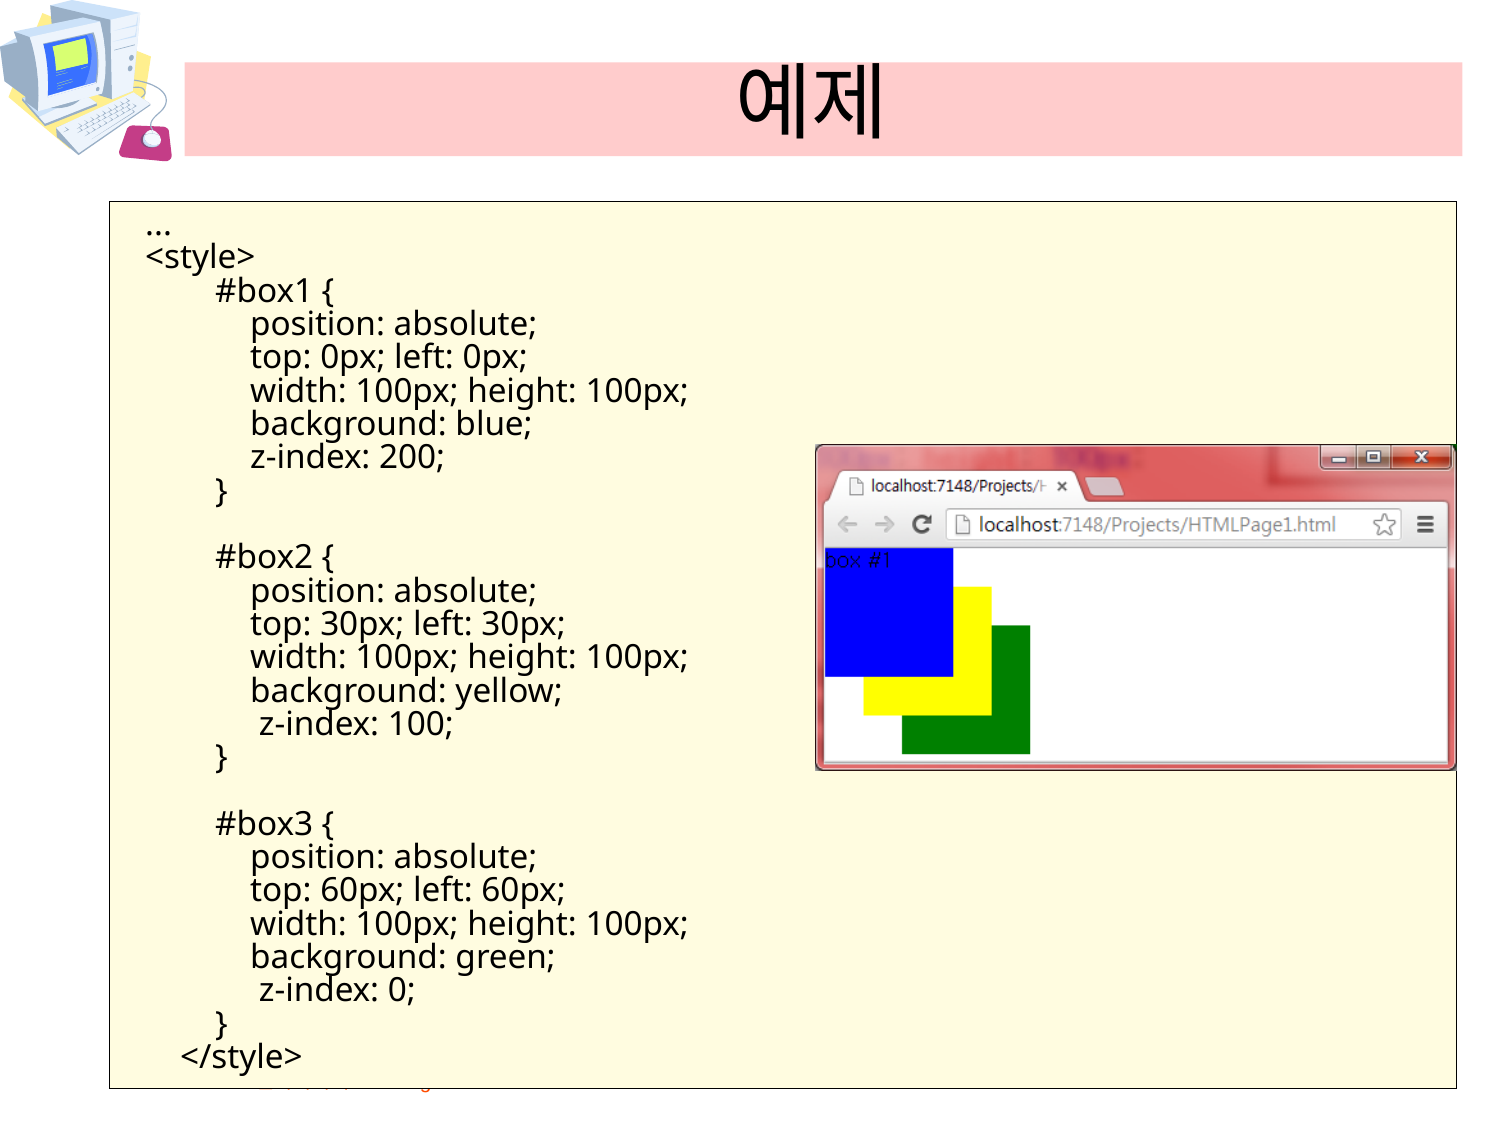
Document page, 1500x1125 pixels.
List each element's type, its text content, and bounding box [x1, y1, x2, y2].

picture [814, 444, 1457, 771]
title 예제 [184, 62, 1463, 157]
text_box ... <style> #box1 { position: absolute; top: 0px; left: 0px; width: 100px; height: 100px; background: blue; z-index: 200; } #box2 { position: absolute; top: 30px; left: 30px; width: 100px; height: 100px; background: yellow; z-index: 100; } #box3 { position: absolute; top: 60px; left: 60px; width: 100px; height: 100px; background: green; z-index: 0; } </style> [109, 201, 1457, 1089]
